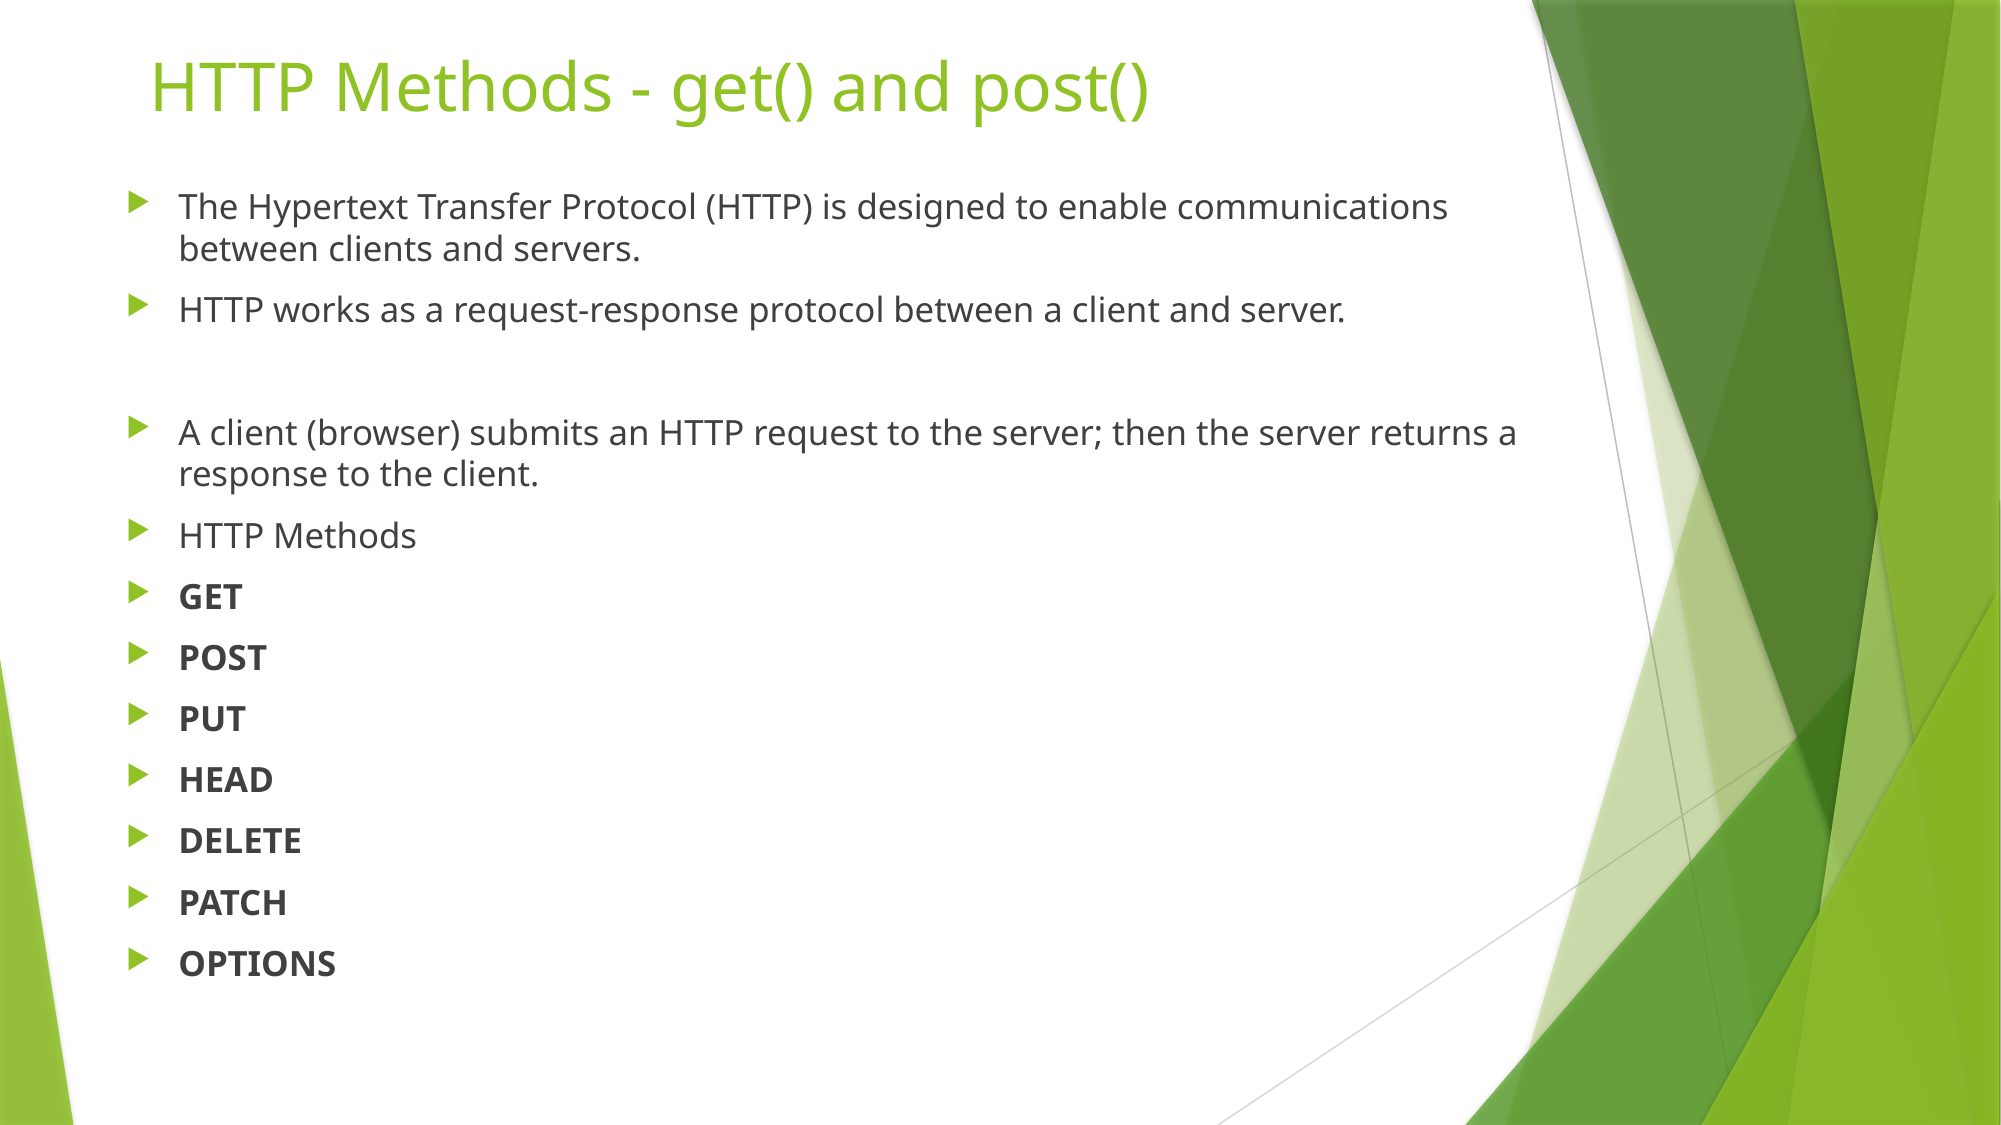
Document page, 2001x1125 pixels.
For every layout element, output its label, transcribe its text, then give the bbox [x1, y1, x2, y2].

list The Hypertext Transfer Protocol (HTTP) is designed to enable communications between clients and servers. HTTP works as a request-response protocol between a client and server. A client (browser) submits an HTTP request to the server; then the server returns a response to the client. HTTP Methods GET POST PUT HEAD DELETE PATCH OPTIONS [111, 177, 1579, 998]
title HTTP Methods - get() and post() [134, 36, 1545, 134]
